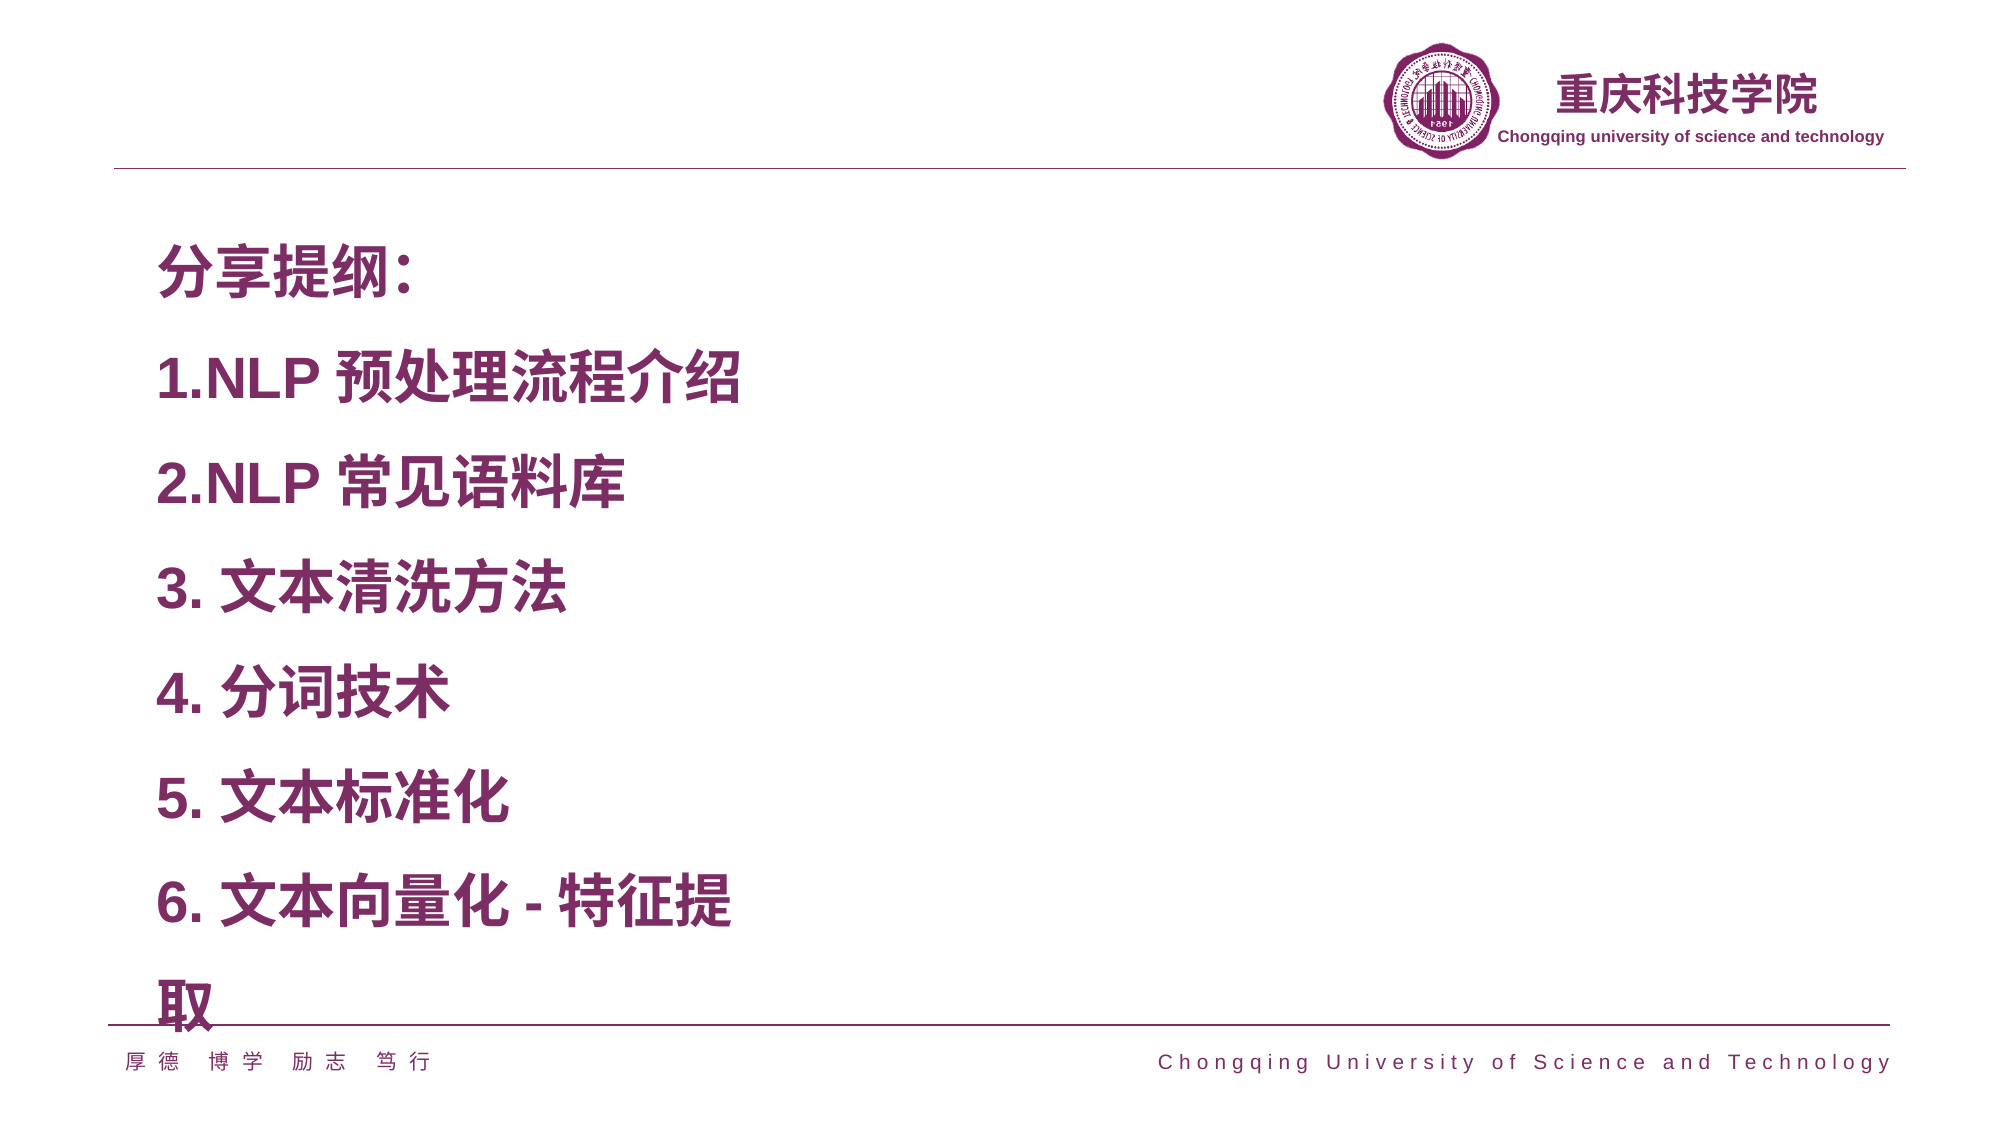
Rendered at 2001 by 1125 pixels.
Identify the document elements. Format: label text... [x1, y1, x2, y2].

title [167, 0, 1890, 169]
footer 厚德 博学 励志 笃行 [109, 1044, 790, 1078]
text_box 分享提纲： 1.NLP预处理流程介绍 2.NLP常见语料库 3.文本清洗方法 4.分词技术 5.文本标准化 6.文本向量化-特征提取 [141, 192, 804, 968]
slide_number Chongqing University of Science and Technology [1113, 1044, 1890, 1078]
